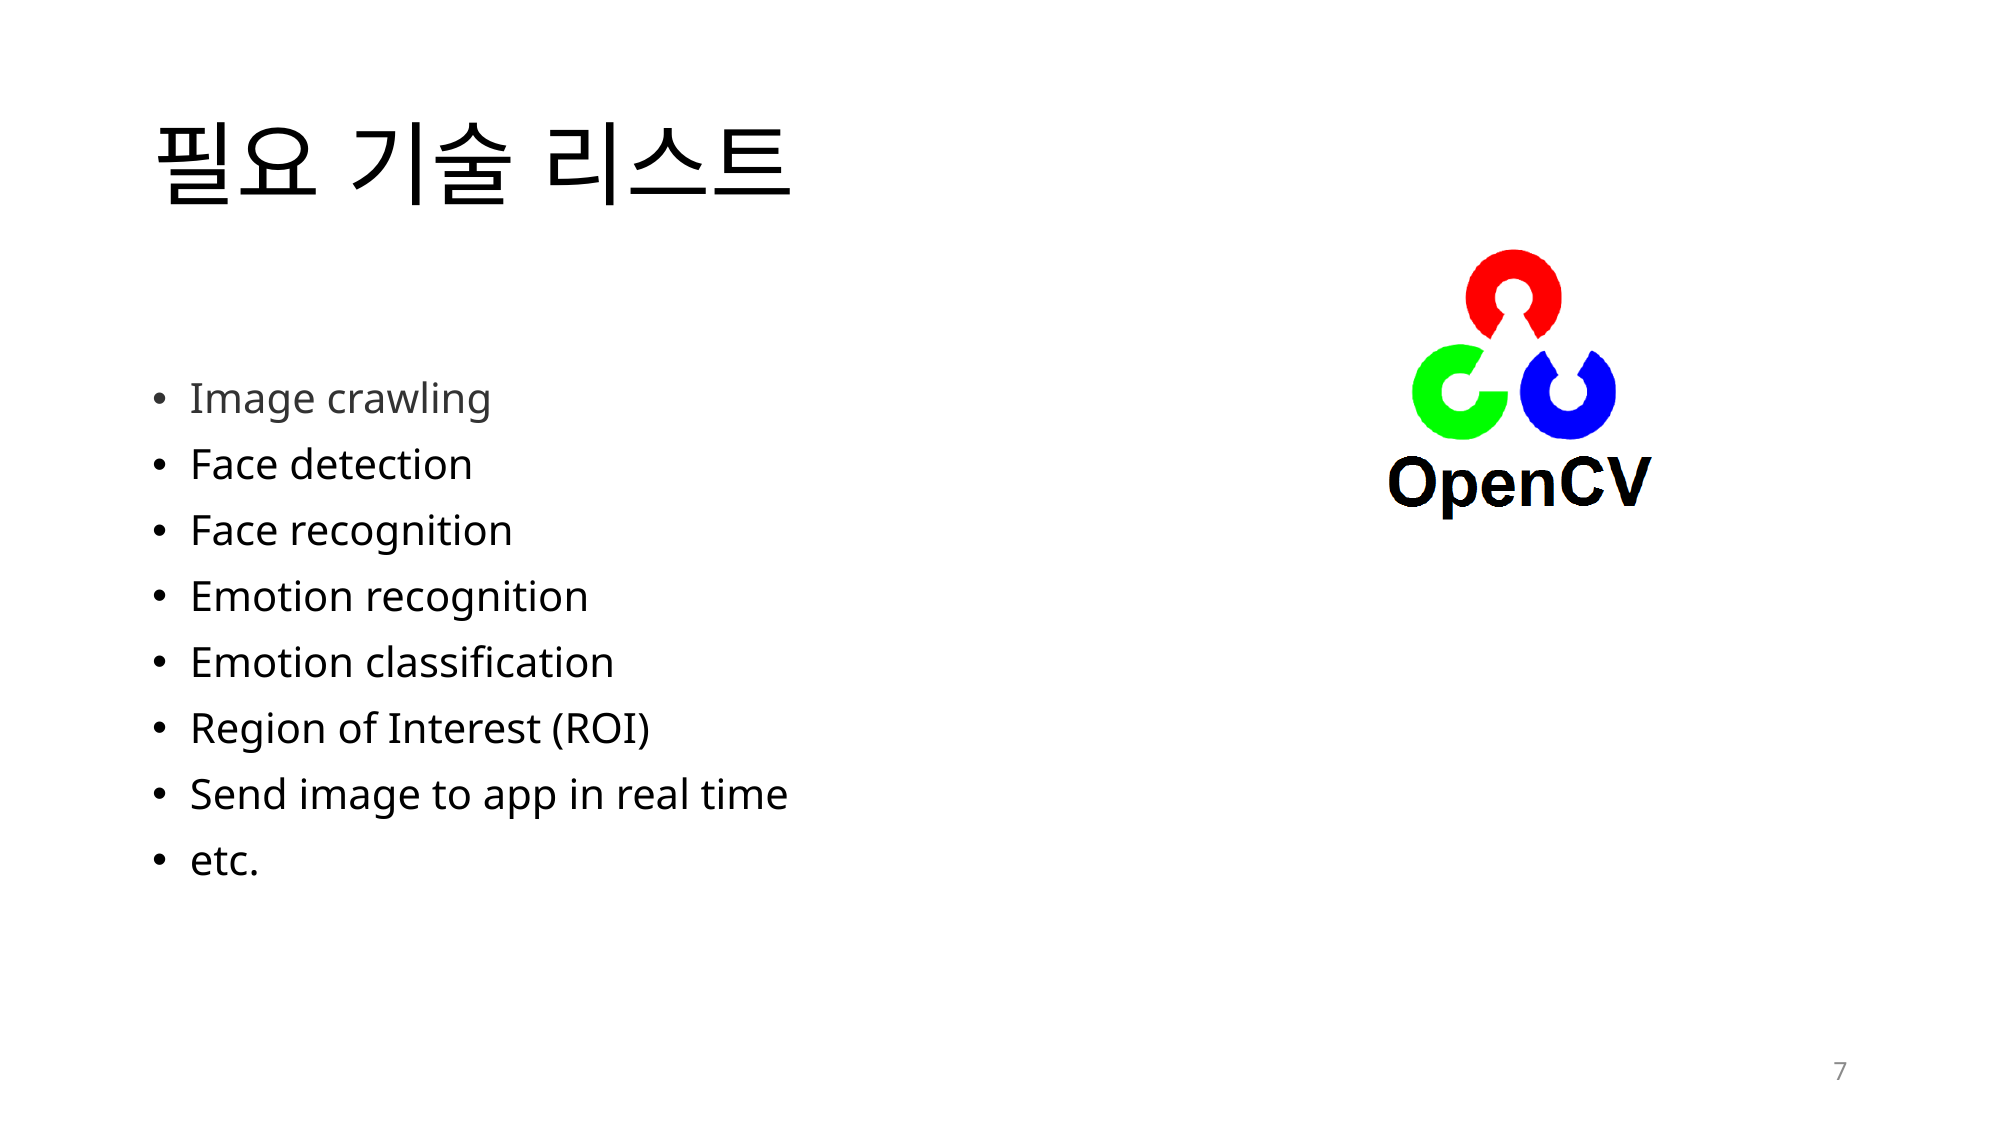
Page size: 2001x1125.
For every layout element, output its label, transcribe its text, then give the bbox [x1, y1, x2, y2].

title 필요 기술 리스트 [137, 59, 1863, 278]
list Image crawling Face detection Face recognition Emotion recognition Emotion classification Region of Interest (ROI) Send image to app in real time etc. [137, 299, 1863, 1014]
slide_number 7 [1412, 1042, 1863, 1103]
picture [1346, 222, 1707, 541]
